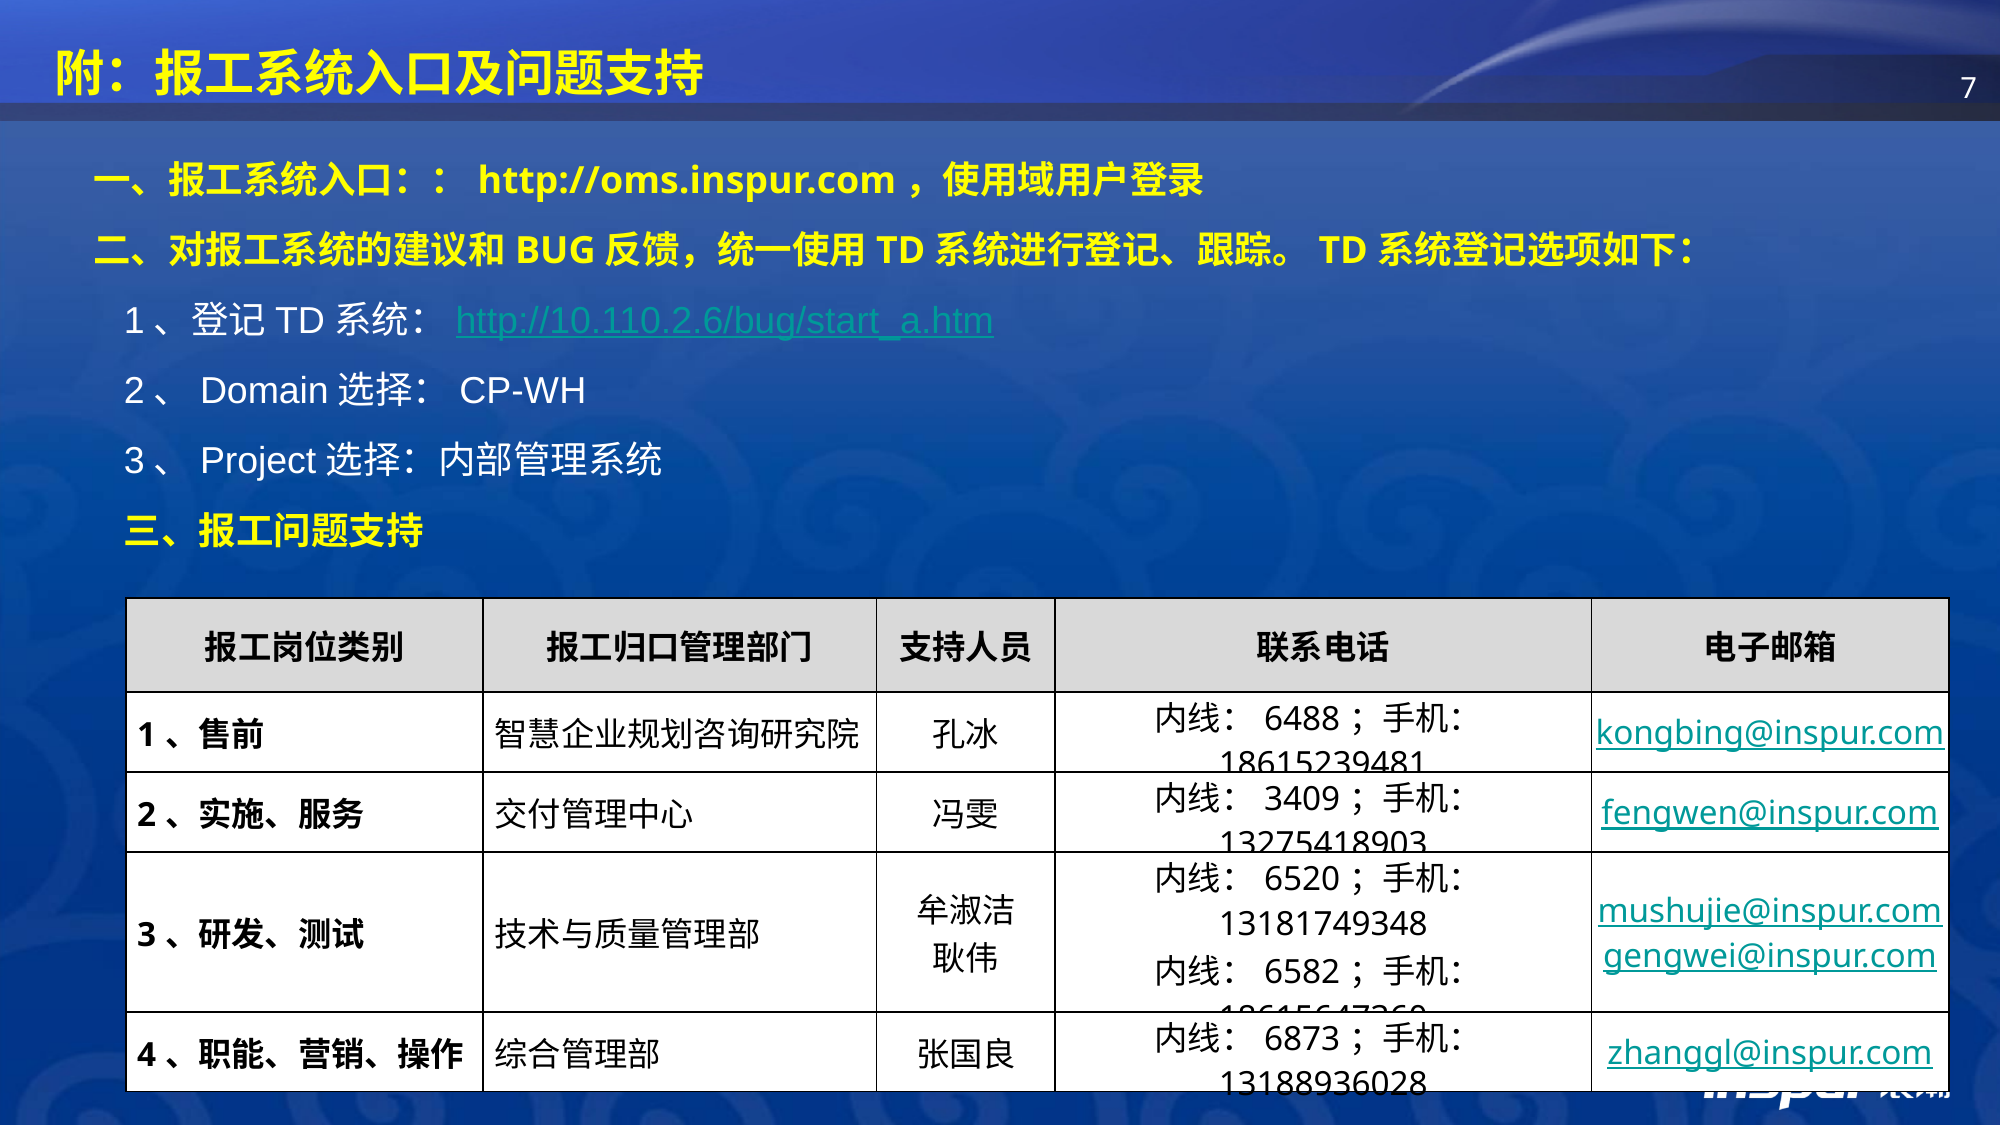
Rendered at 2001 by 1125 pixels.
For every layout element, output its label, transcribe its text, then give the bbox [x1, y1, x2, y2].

table_cell kongbing@inspur.com [1592, 693, 1948, 771]
table_cell 交付管理中心 [484, 773, 876, 851]
table_cell 1、售前 [127, 693, 482, 771]
table_cell 冯雯 [877, 773, 1054, 851]
table_cell fengwen@inspur.com [1592, 773, 1948, 851]
table_cell 4、职能、营销、操作 [127, 1013, 482, 1091]
table_cell 内线：3409；手机：13275418903 [1056, 773, 1591, 851]
table_cell 2、实施、服务 [127, 773, 482, 851]
table_cell 智慧企业规划咨询研究院 [484, 693, 876, 771]
table_header 电子邮箱 [1592, 599, 1948, 691]
table_cell 内线：6488；手机：18615239481 [1056, 693, 1591, 771]
table_header 支持人员 [877, 599, 1054, 691]
text_box 附：报工系统入口及问题支持 [39, 34, 1949, 109]
table_cell 综合管理部 [484, 1013, 876, 1091]
text_box 一、报工系统入口：：http://oms.inspur.com，使用域用户登录 二、对报工系统的建议和BUG反馈，统一使用TD系统进行登记、跟踪。TD系统登记选项如下： 1、登记TD系统：http://10.110.2.6/bug/start_a.htm 2、Domain选择：CP-WH 3、Project选择：内部管理系统 三、报工问题支持 [78, 148, 1949, 559]
table_cell 3、研发、测试 [127, 853, 482, 1011]
table_cell 张国良 [877, 1013, 1054, 1091]
table_cell 牟淑洁 耿伟 [877, 853, 1054, 1011]
table_header 报工归口管理部门 [484, 599, 876, 691]
table_header 报工岗位类别 [127, 599, 482, 691]
picture [0, 0, 2000, 1125]
table_header 联系电话 [1056, 599, 1591, 691]
table_cell 内线：6873；手机：13188936028 [1056, 1013, 1591, 1091]
table_cell 内线：6520；手机：13181749348 内线：6582；手机：18615647360 [1056, 853, 1591, 1011]
table_cell 孔冰 [877, 693, 1054, 771]
table_cell mushujie@inspur.com gengwei@inspur.com [1592, 853, 1948, 1011]
table_cell 技术与质量管理部 [484, 853, 876, 1011]
table_cell zhanggl@inspur.com [1592, 1013, 1948, 1091]
